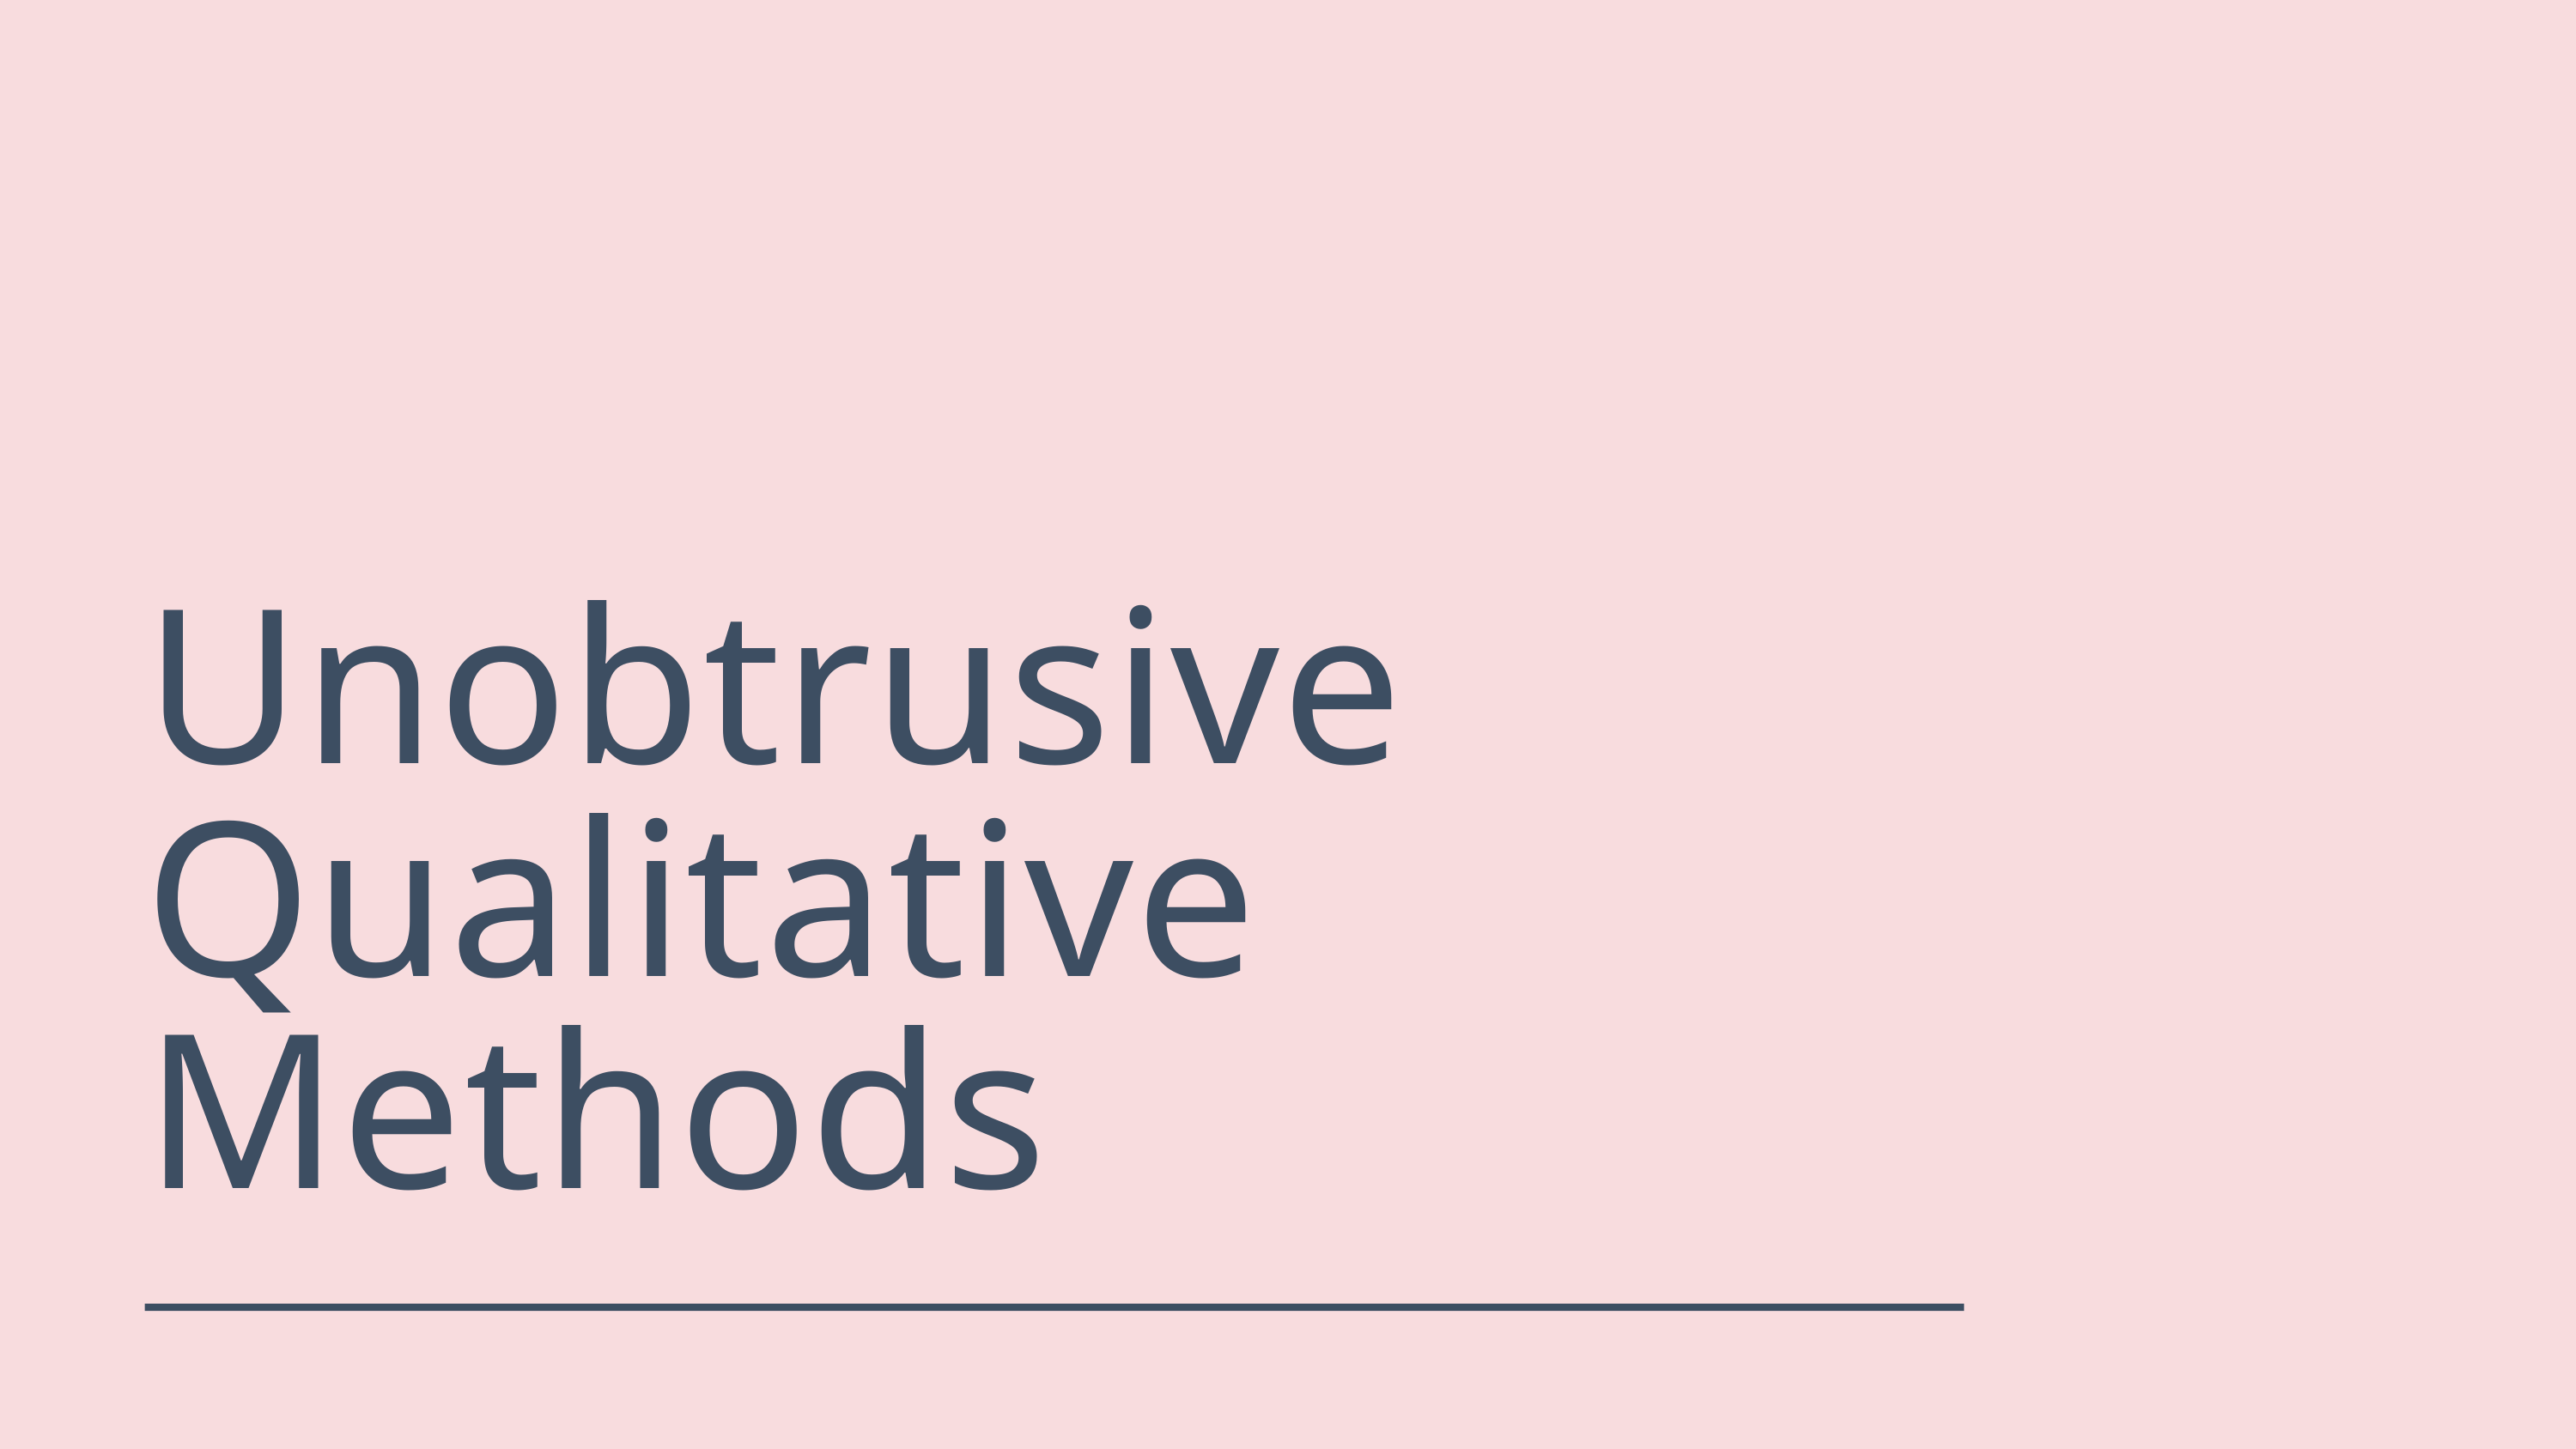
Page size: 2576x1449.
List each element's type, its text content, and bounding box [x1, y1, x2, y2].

text_box Unobtrusive Qualitative Methods [144, 594, 1779, 1232]
text_box [144, 1303, 1965, 1312]
